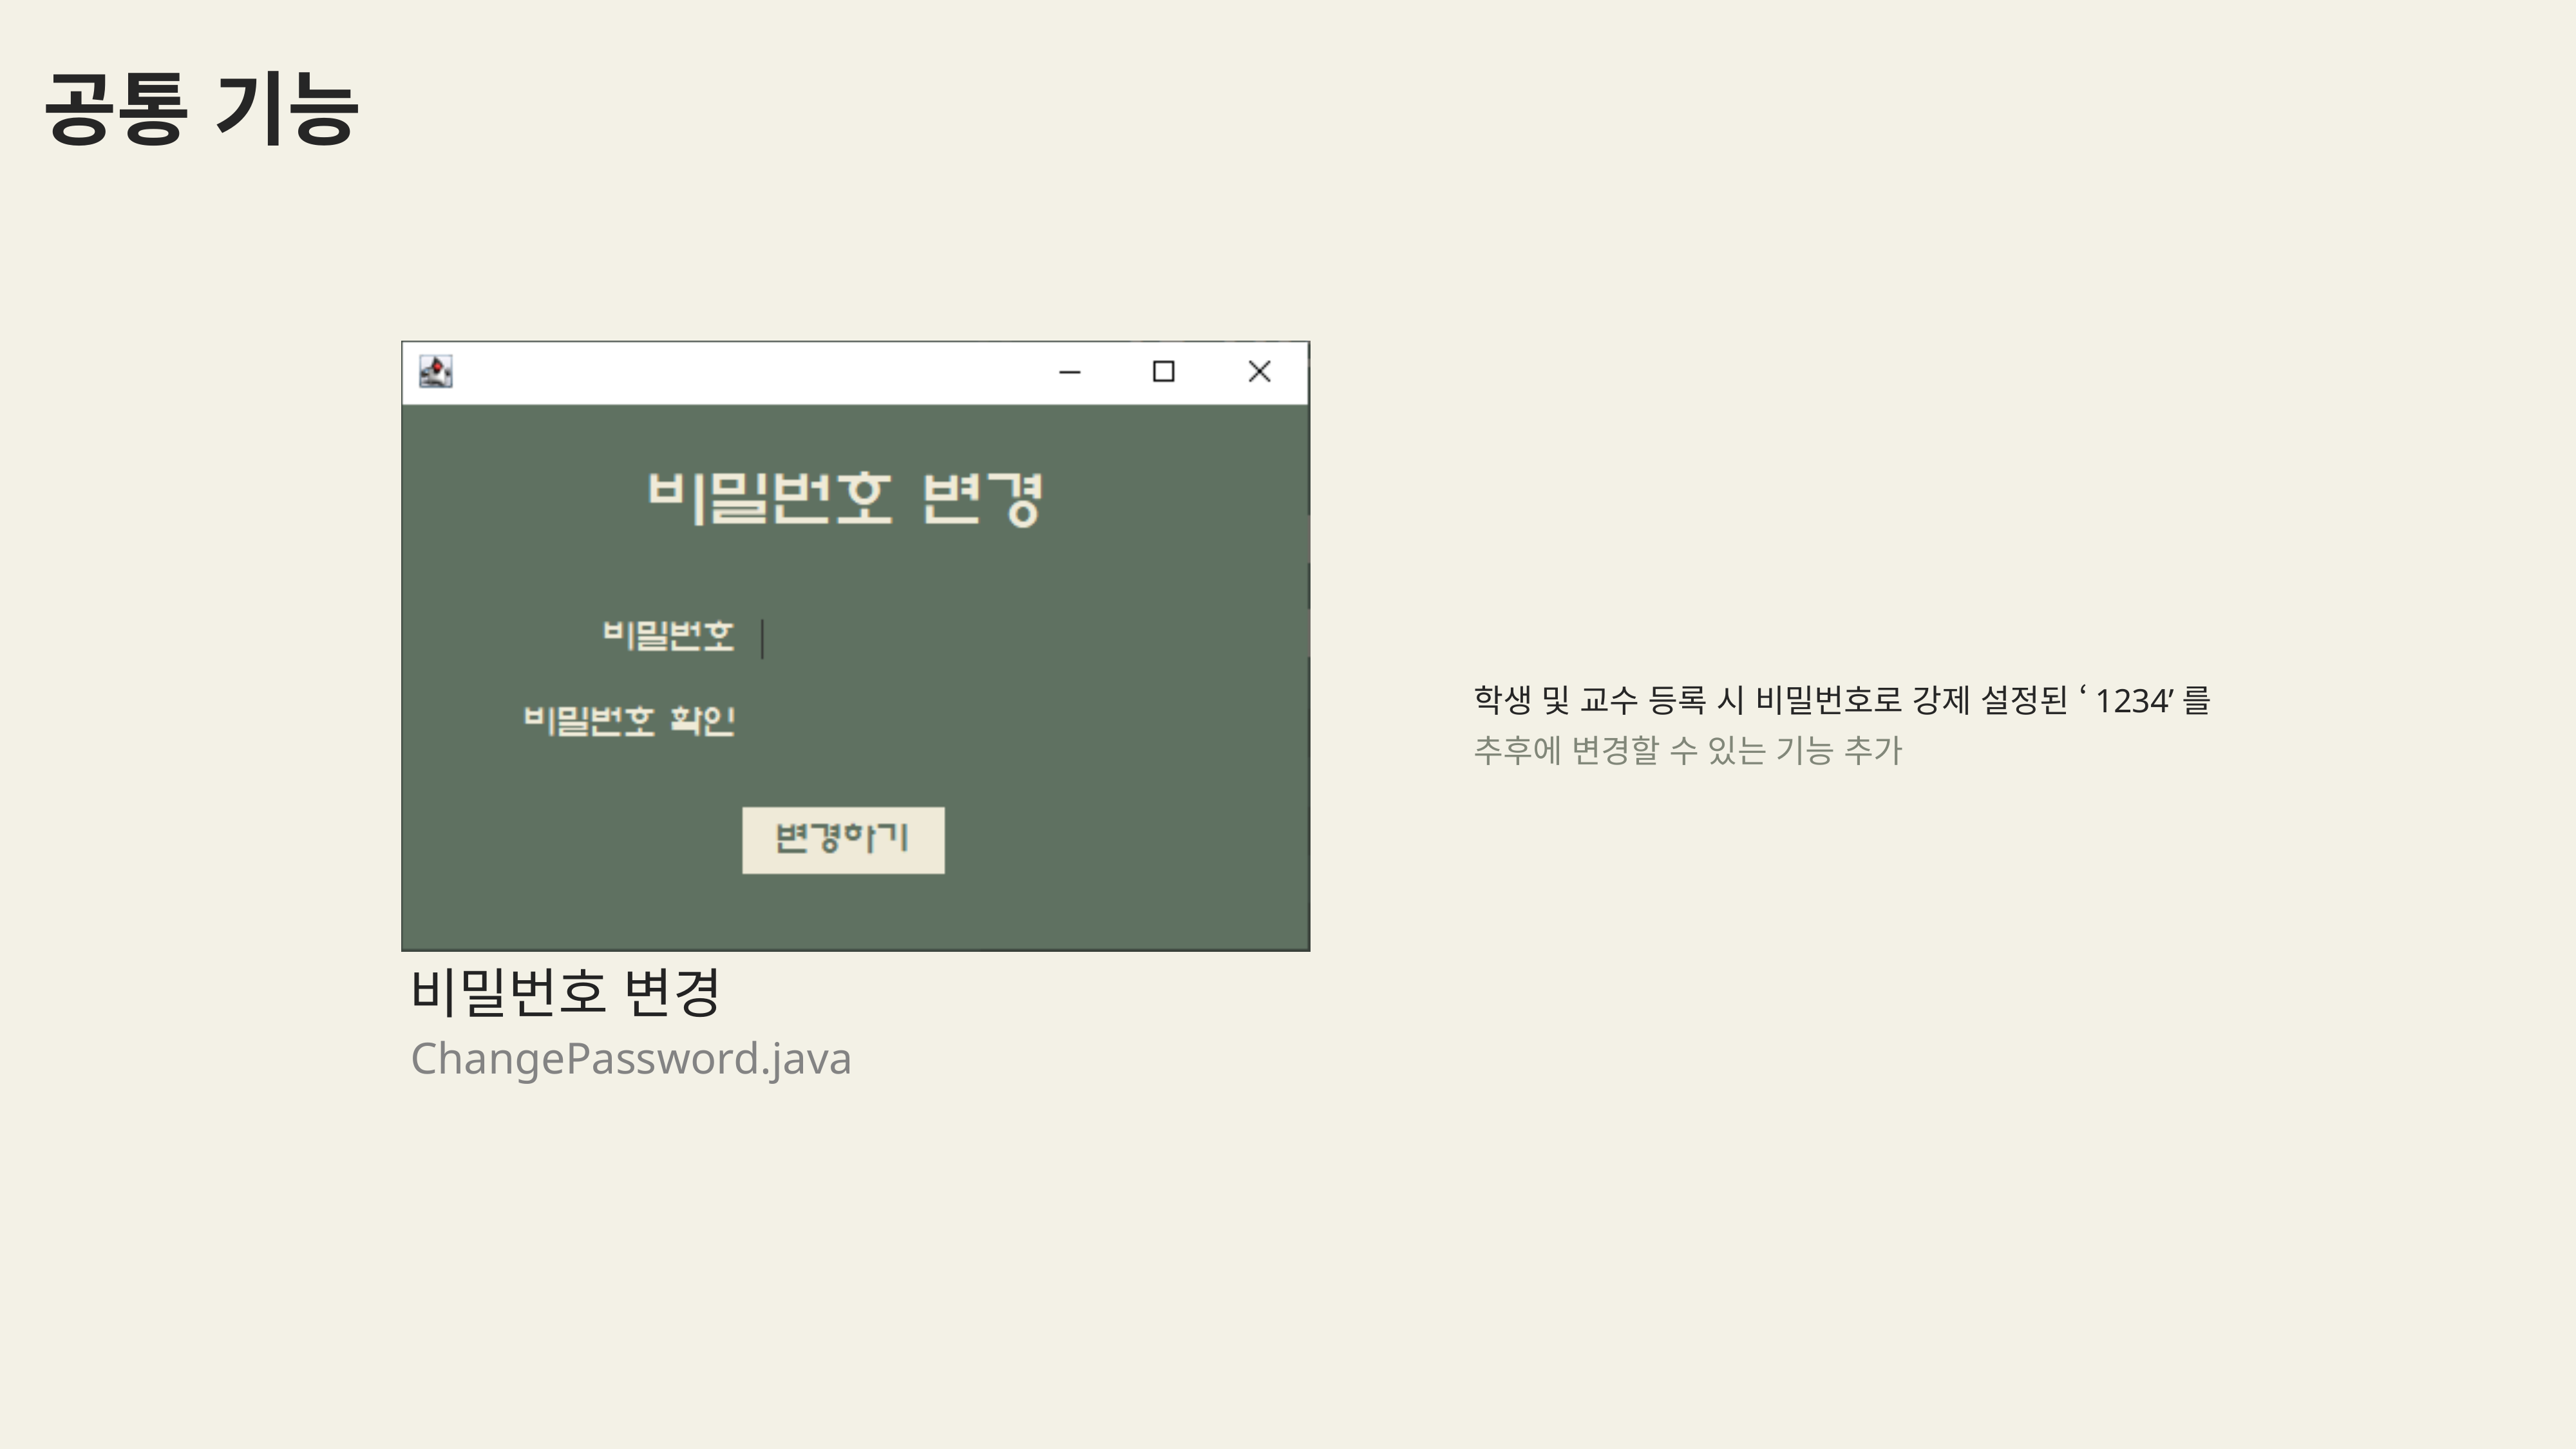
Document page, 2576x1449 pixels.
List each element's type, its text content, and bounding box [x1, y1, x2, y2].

text_box 공통 기능 [37, 24, 402, 160]
text_box 비밀번호 변경 [401, 952, 920, 1032]
text_box 학생 및 교수 등록 시 비밀번호로 강제 설정된 ‘1234’를 추후에 변경할 수 있는 기능 추가 [1468, 663, 2320, 775]
picture [401, 340, 1311, 952]
list ChangePassword.java [404, 999, 923, 1067]
text_box [0, 0, 2576, 1449]
